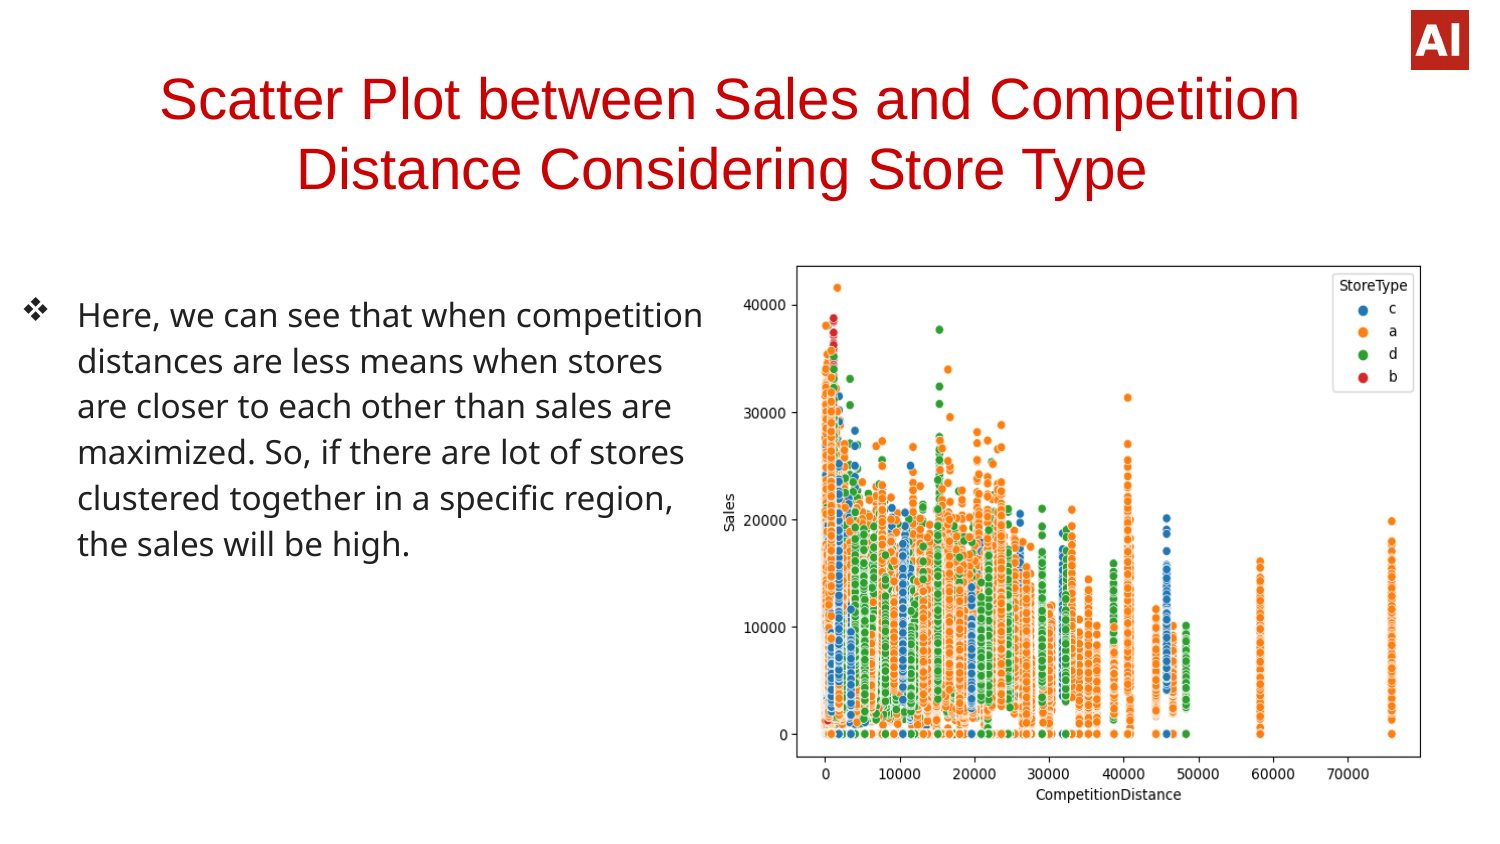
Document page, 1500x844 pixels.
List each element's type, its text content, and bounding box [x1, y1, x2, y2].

picture [1411, 10, 1469, 70]
title Scatter Plot between Sales and Competition Distance Considering Store Type [32, 45, 1430, 140]
picture [713, 255, 1430, 814]
list Here, we can see that when competition distances are less means when stores are closer to each other than sales are maximized. So, if there are lot of stores clustered together in a specific region, the sales will be high. [0, 272, 708, 723]
